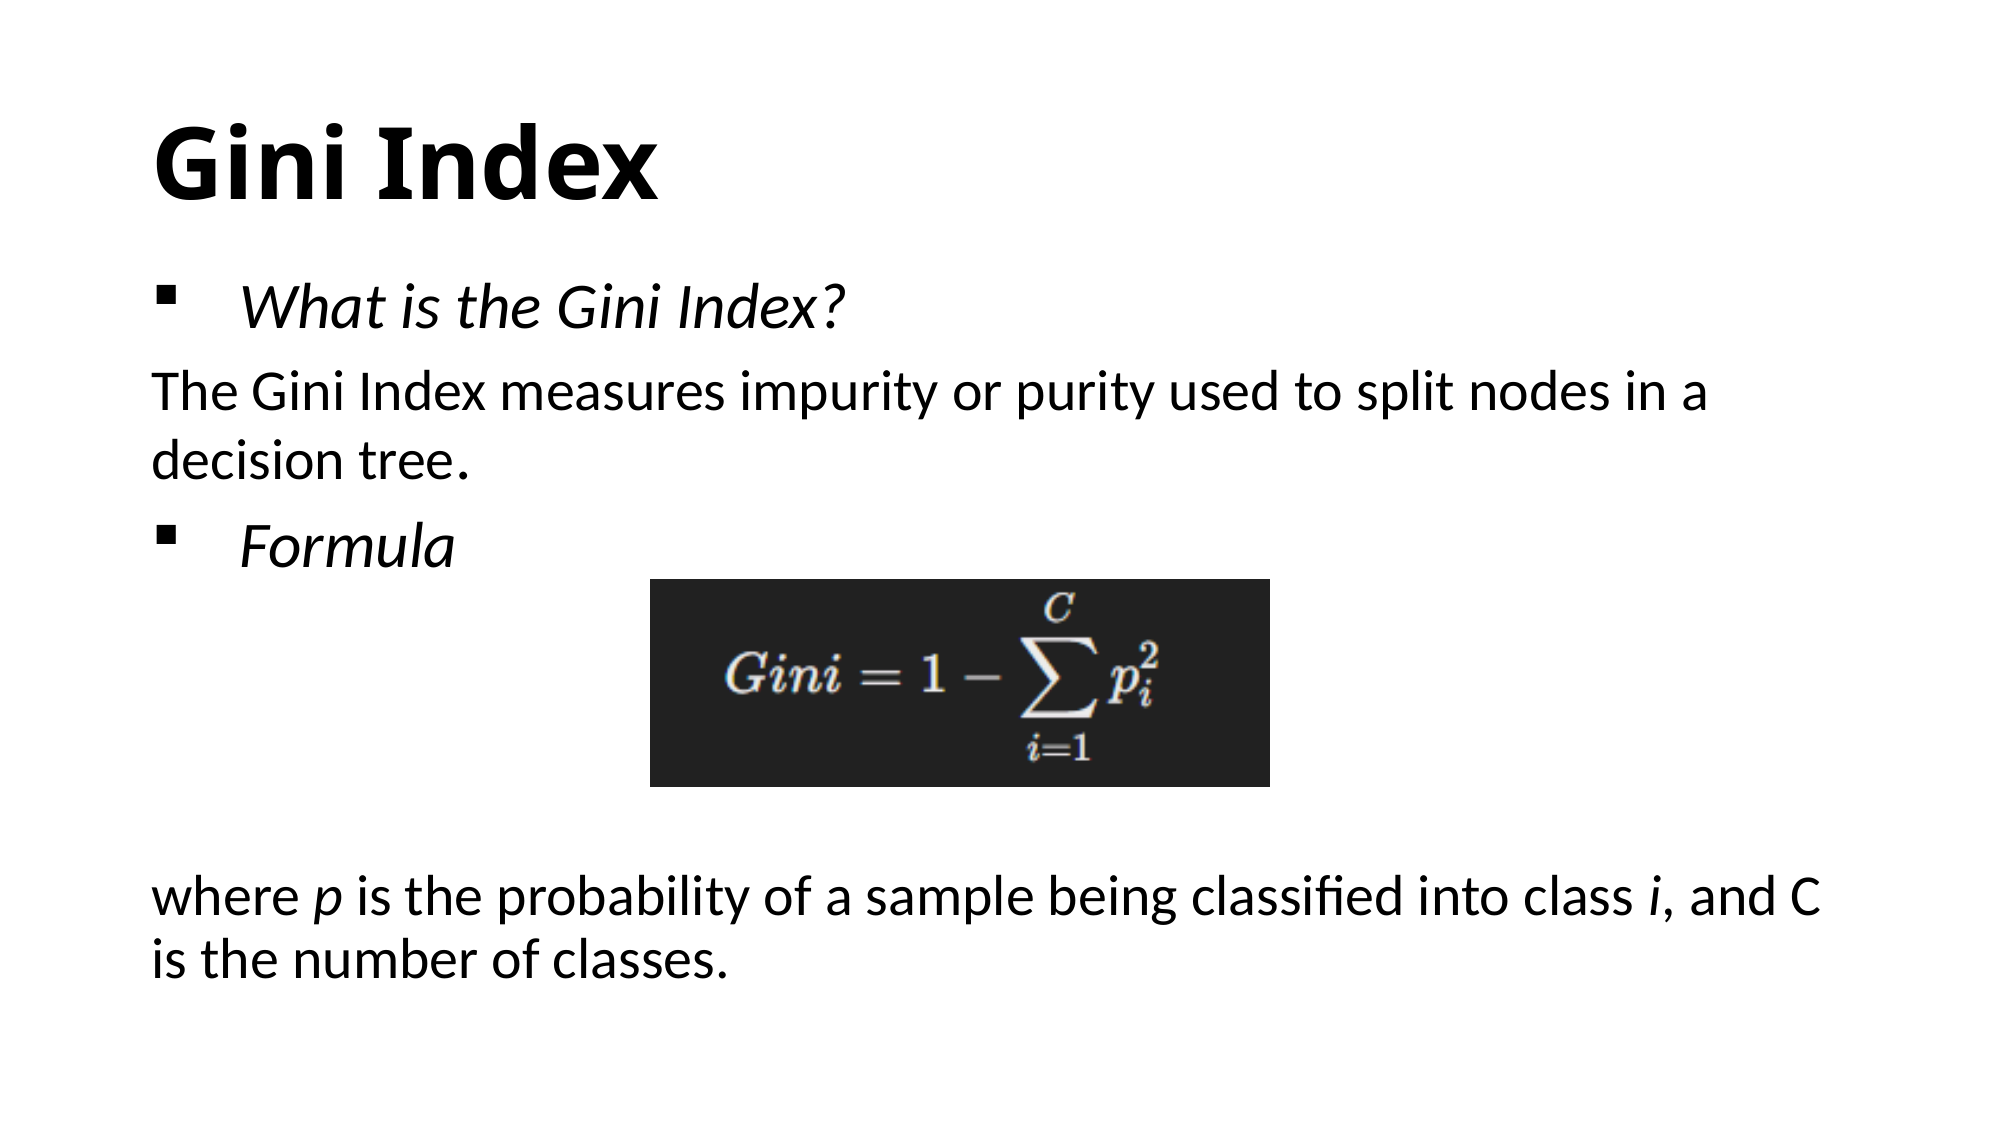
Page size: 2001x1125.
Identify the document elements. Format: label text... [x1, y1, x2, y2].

picture [650, 579, 1270, 788]
list What is the Gini Index? The Gini Index measures impurity or purity used to split nodes in a decision tree. Formula where p​ is the probability of a sample being classified into class i, and C is the number of classes. [136, 159, 1862, 999]
title Gini Index [136, 87, 1862, 159]
